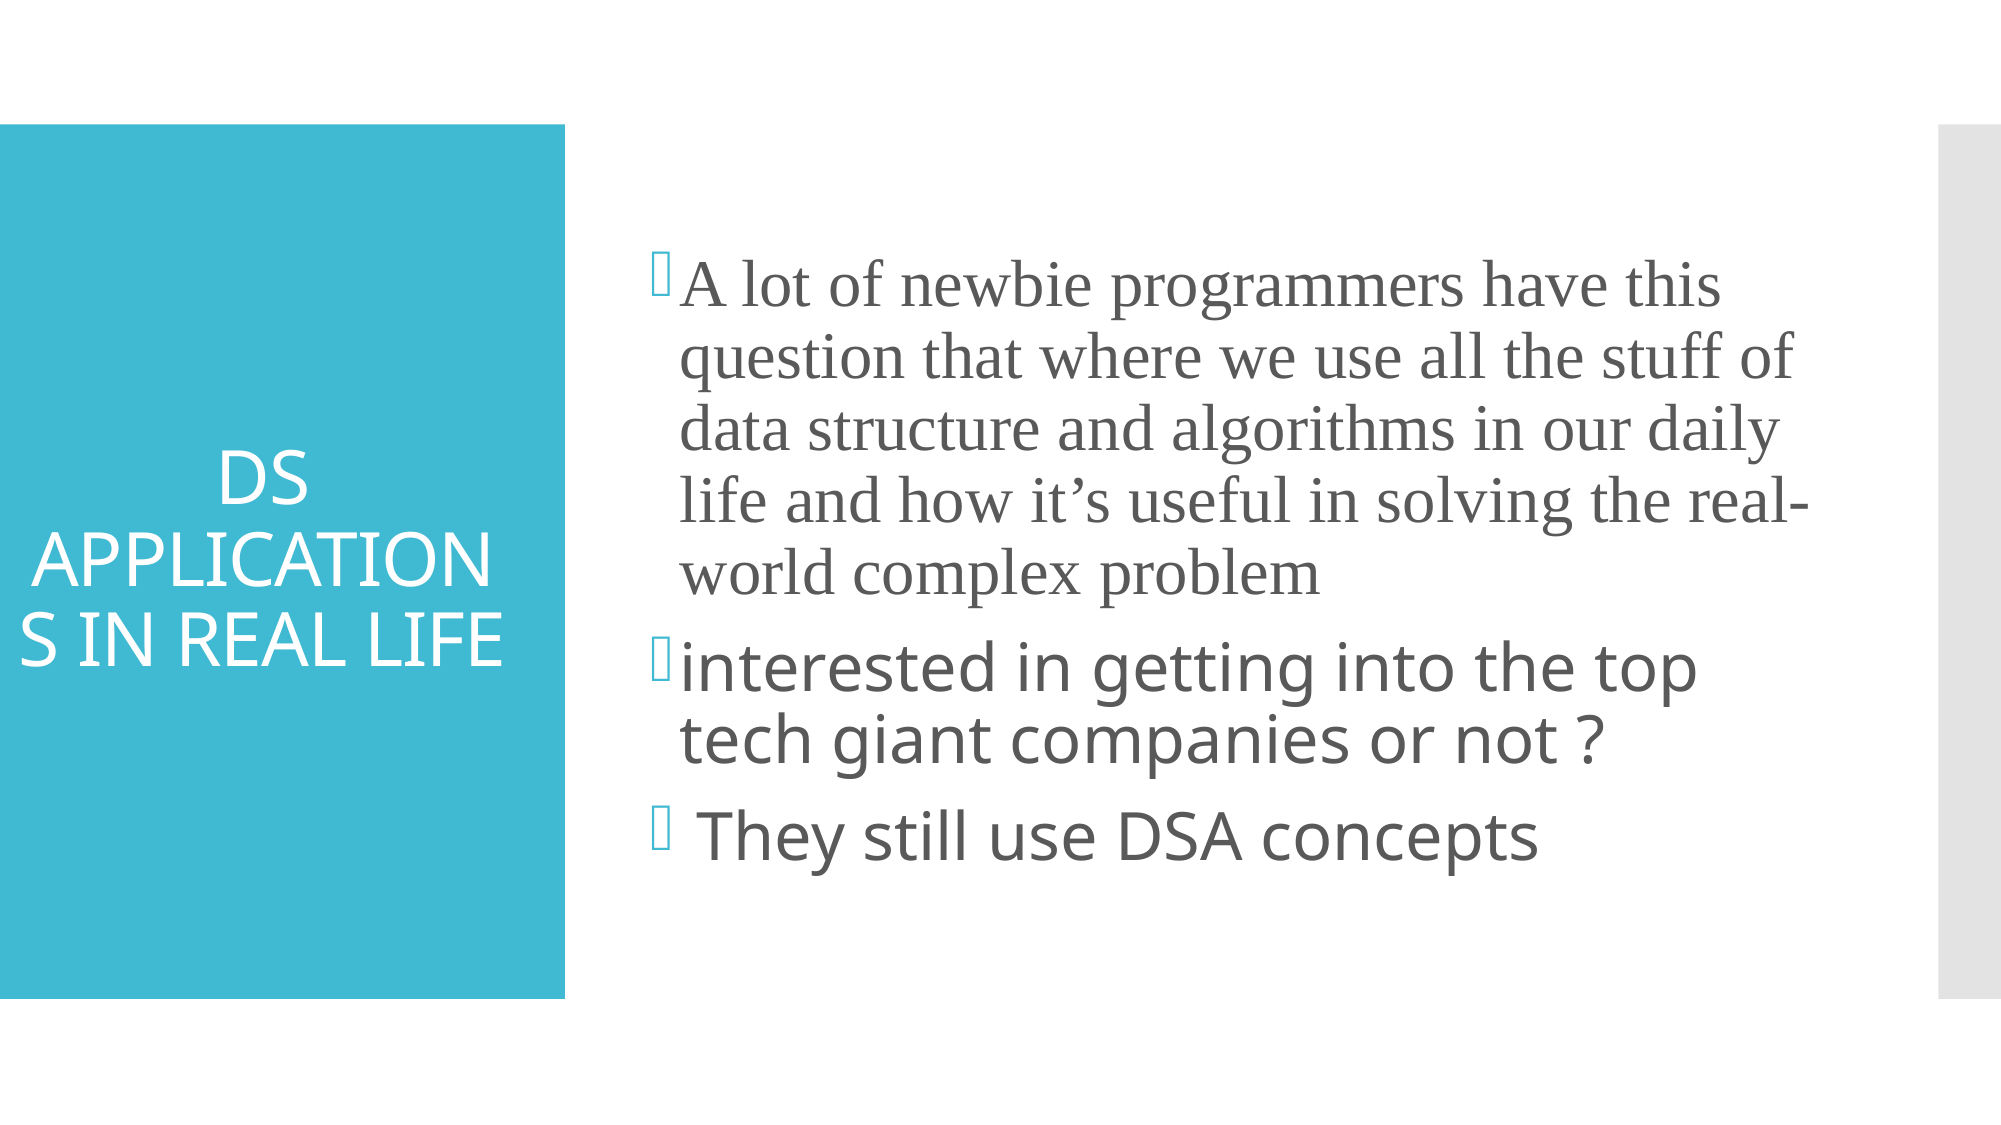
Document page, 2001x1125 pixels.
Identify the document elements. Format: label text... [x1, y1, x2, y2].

list A lot of newbie programmers have this question that where we use all the stuff of data structure and algorithms in our daily life and how it’s useful in solving the real-world complex problem interested in getting into the top tech giant companies or not ? They still use DSA concepts [634, 141, 1835, 982]
title DS APPLICATIONS IN REAL LIFE [0, 184, 525, 940]
